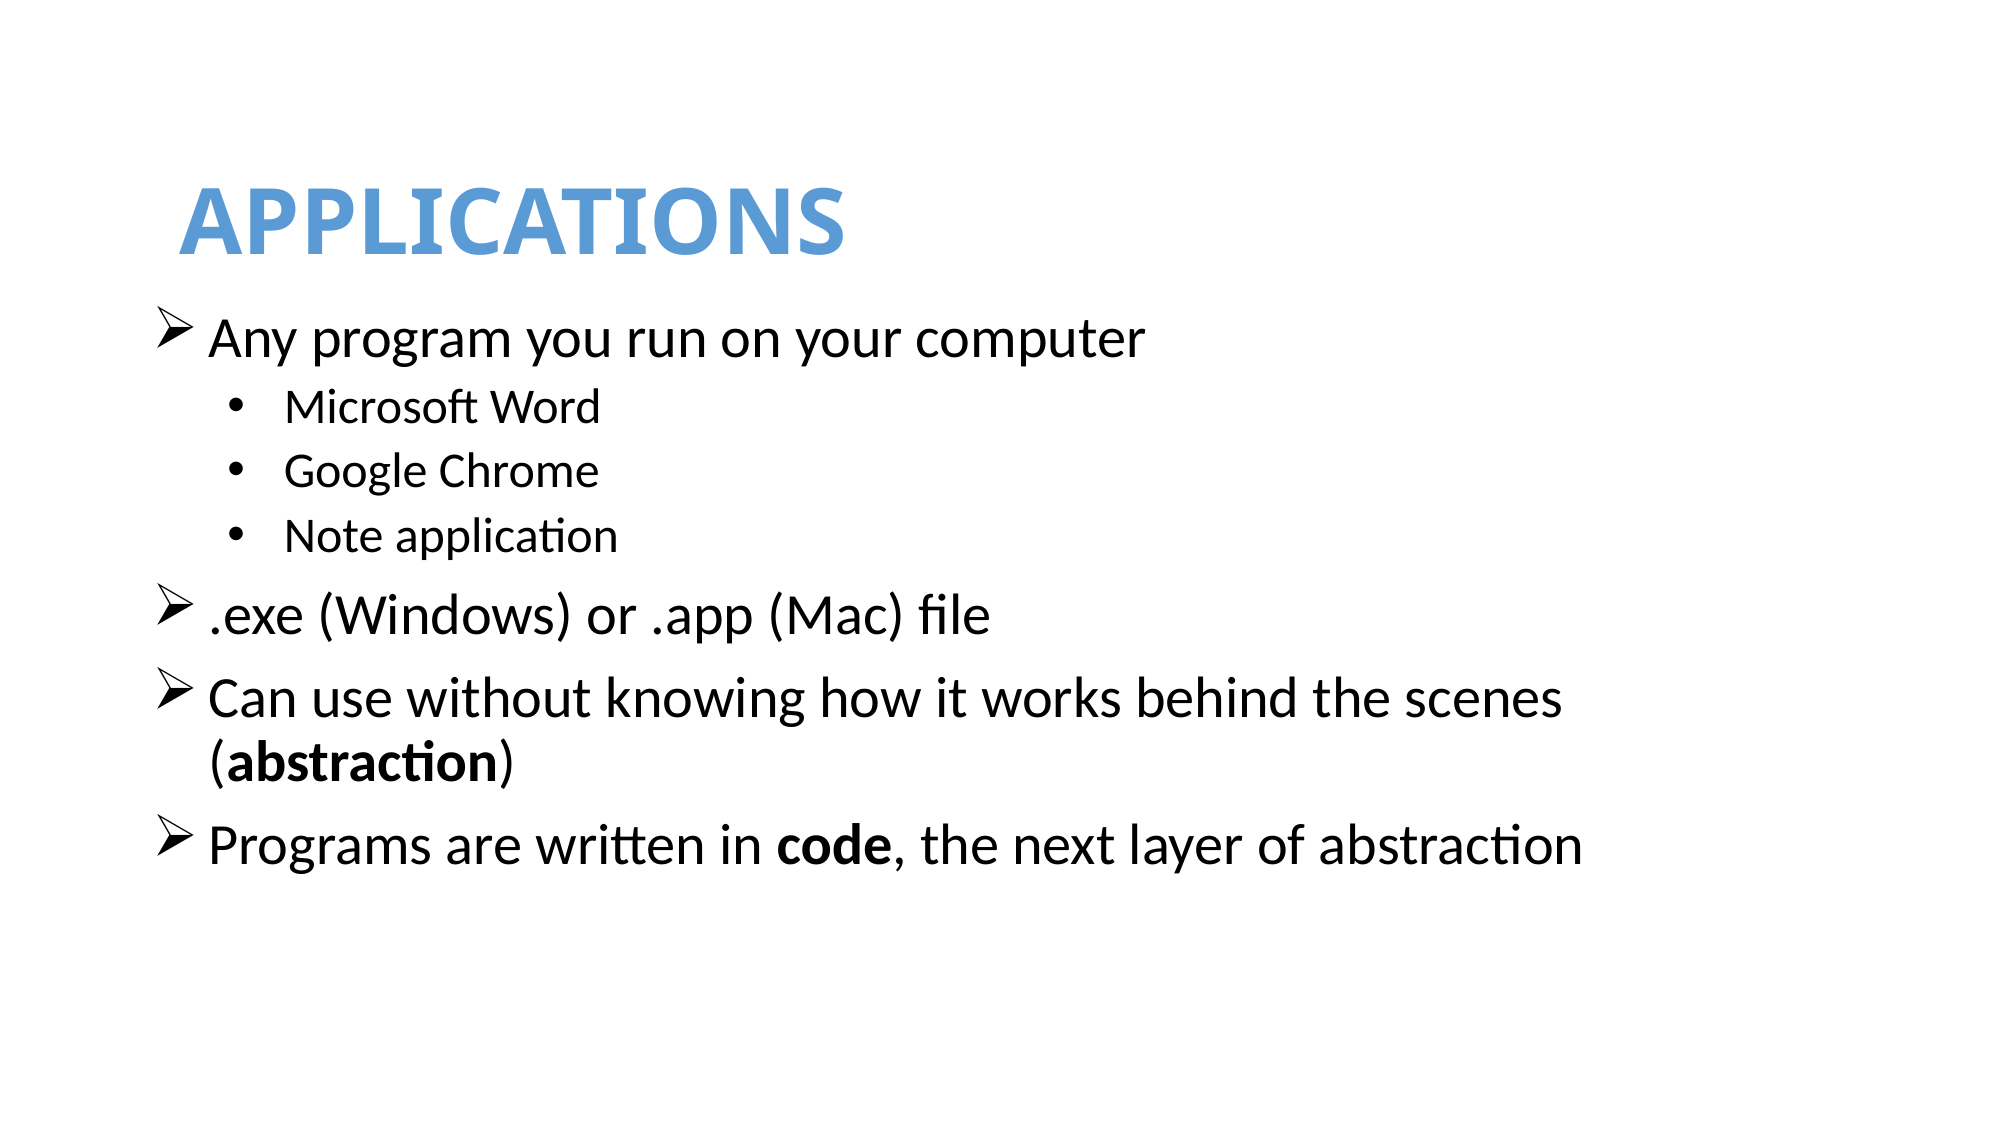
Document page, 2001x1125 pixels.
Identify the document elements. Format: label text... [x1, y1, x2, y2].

list Any program you run on your computer Microsoft Word Google Chrome Note application .exe (Windows) or .app (Mac) file Can use without knowing how it works behind the scenes (abstraction) Programs are written in code, the next layer of abstraction [137, 299, 1863, 1014]
title APPLICATIONS [164, 116, 1890, 335]
